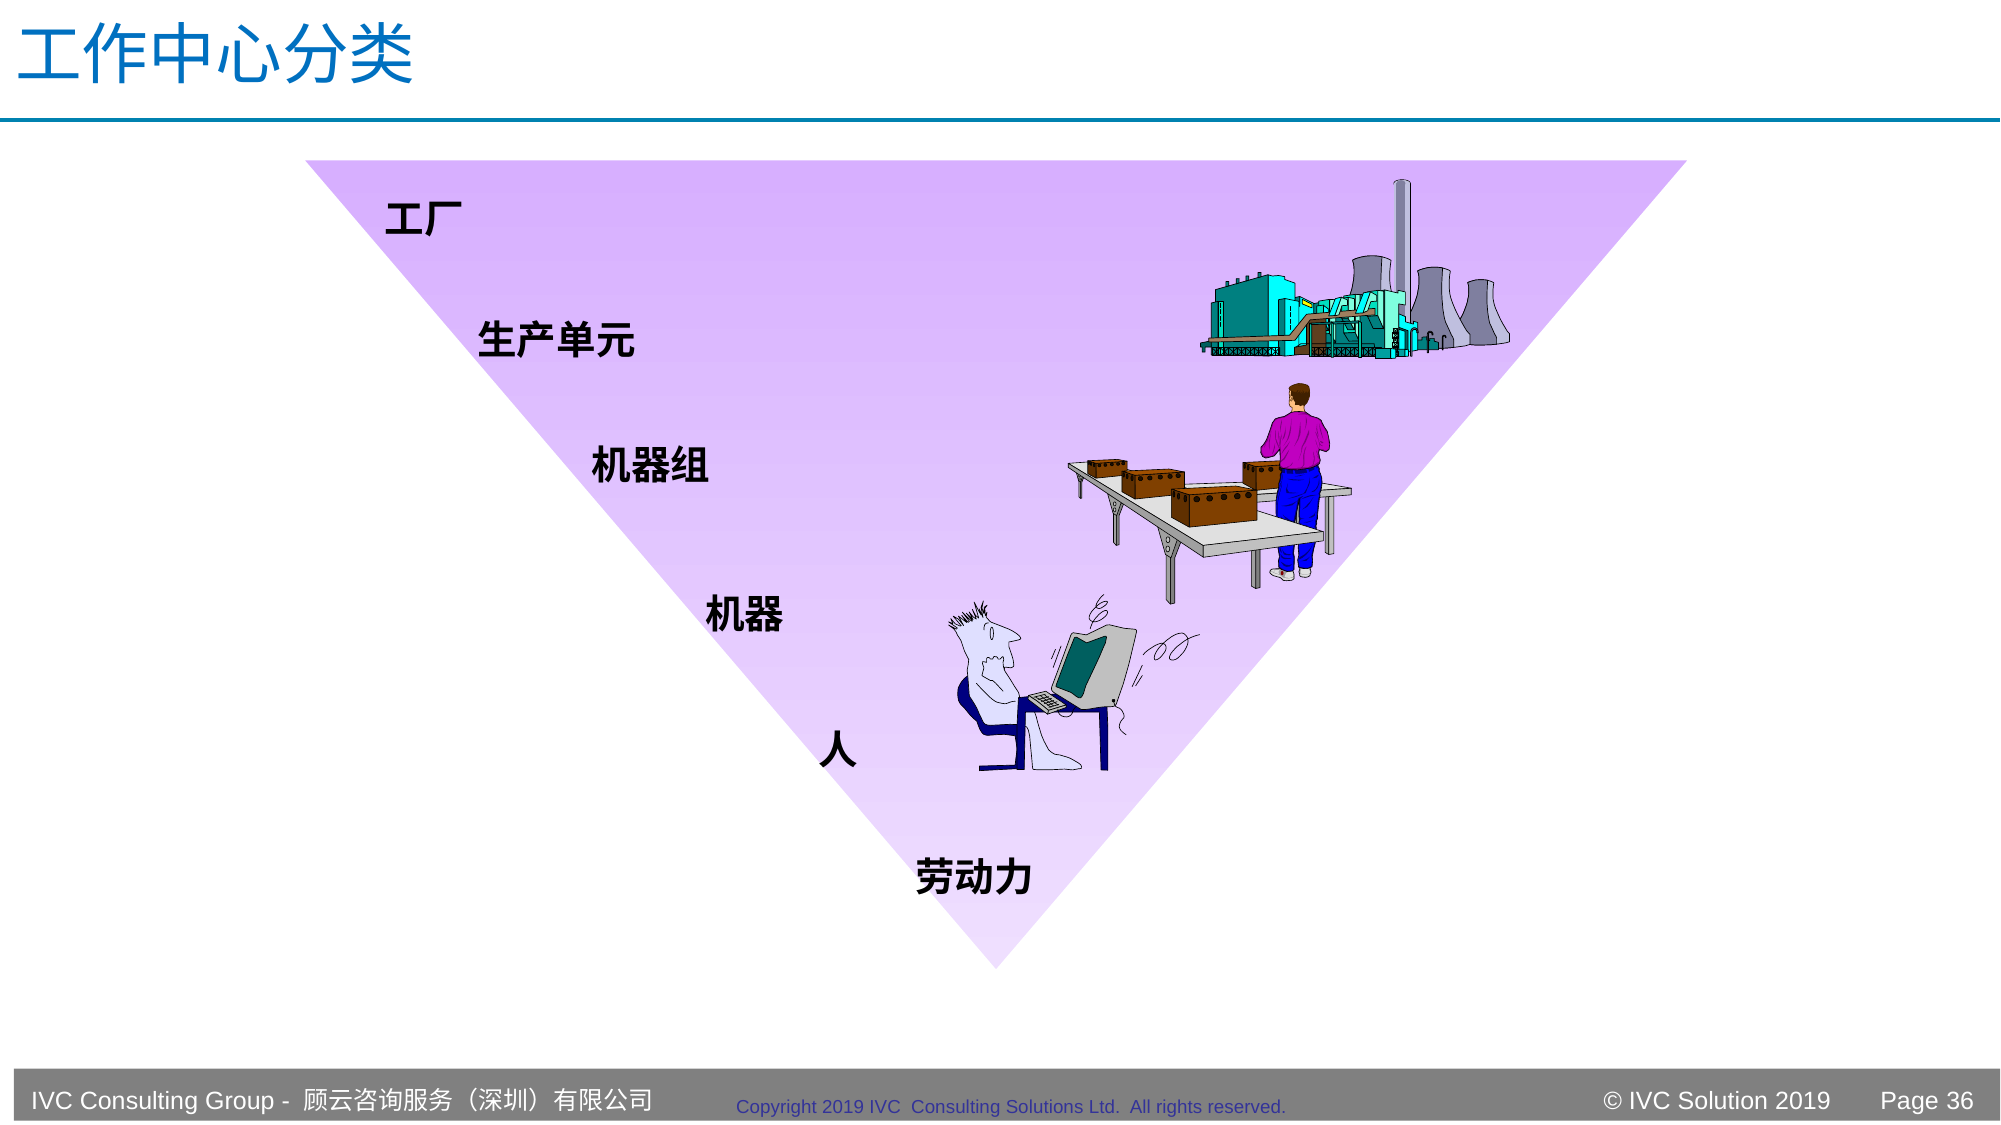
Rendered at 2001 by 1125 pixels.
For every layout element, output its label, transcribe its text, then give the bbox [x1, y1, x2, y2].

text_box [302, 159, 1690, 972]
title 工作中心分类 [0, 0, 1934, 105]
